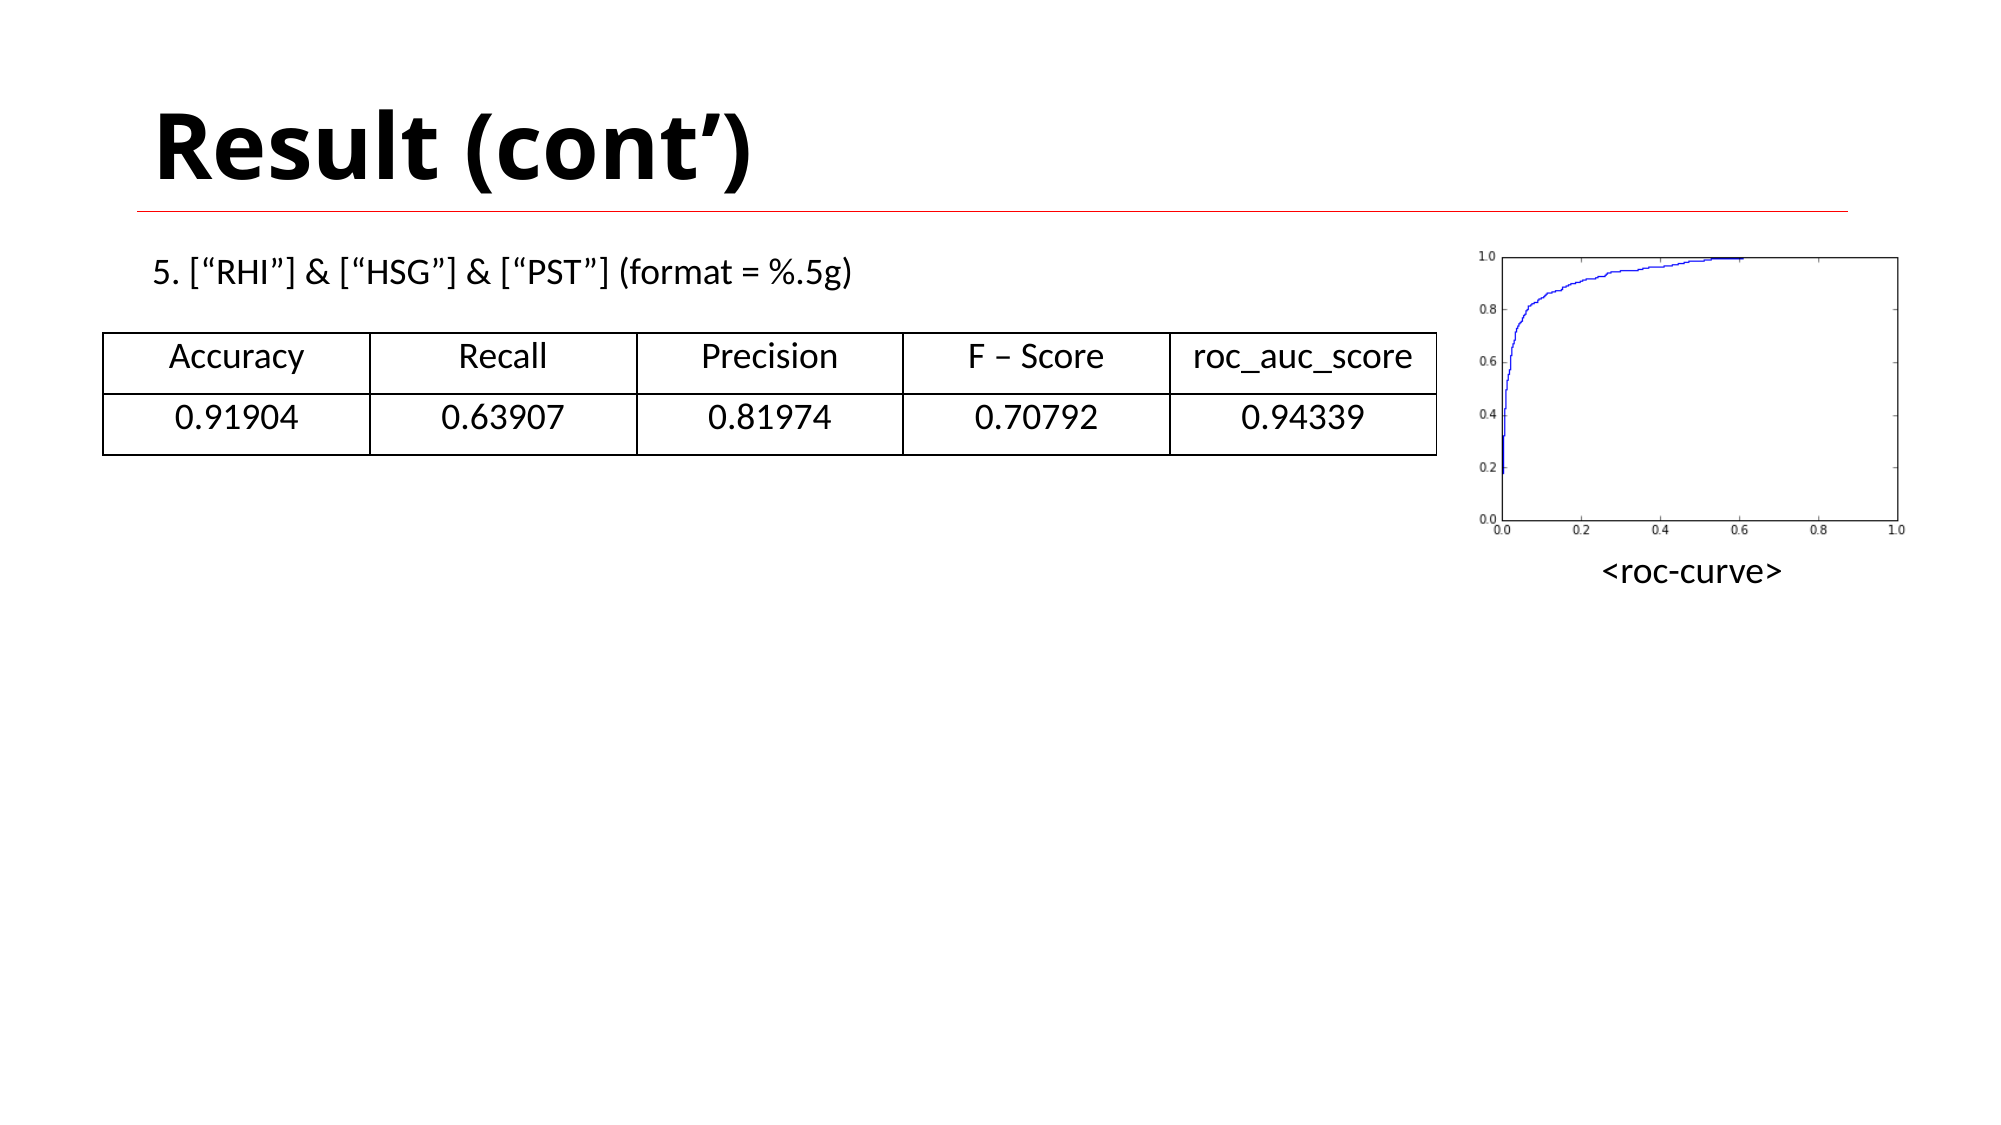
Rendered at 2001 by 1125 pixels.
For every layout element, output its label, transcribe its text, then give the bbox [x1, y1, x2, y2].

table_header Accuracy [104, 334, 369, 393]
table_cell 0.70792 [904, 395, 1169, 454]
text_box <roc-curve> [1559, 545, 1825, 599]
table_cell 0.91904 [104, 395, 369, 454]
text_box 5. [“RHI”] & [“HSG”] & [“PST”] (format = %.5g) [137, 239, 975, 300]
picture [1470, 243, 1915, 545]
table_header roc_auc_score [1171, 334, 1436, 393]
title Result (cont’) [137, 59, 1863, 240]
table_header Recall [371, 334, 636, 393]
table_cell 0.63907 [371, 395, 636, 454]
table_header Precision [638, 334, 902, 393]
table_cell 0.94339 [1171, 395, 1436, 454]
table_cell 0.81974 [638, 395, 902, 454]
table_header F – Score [904, 334, 1169, 393]
